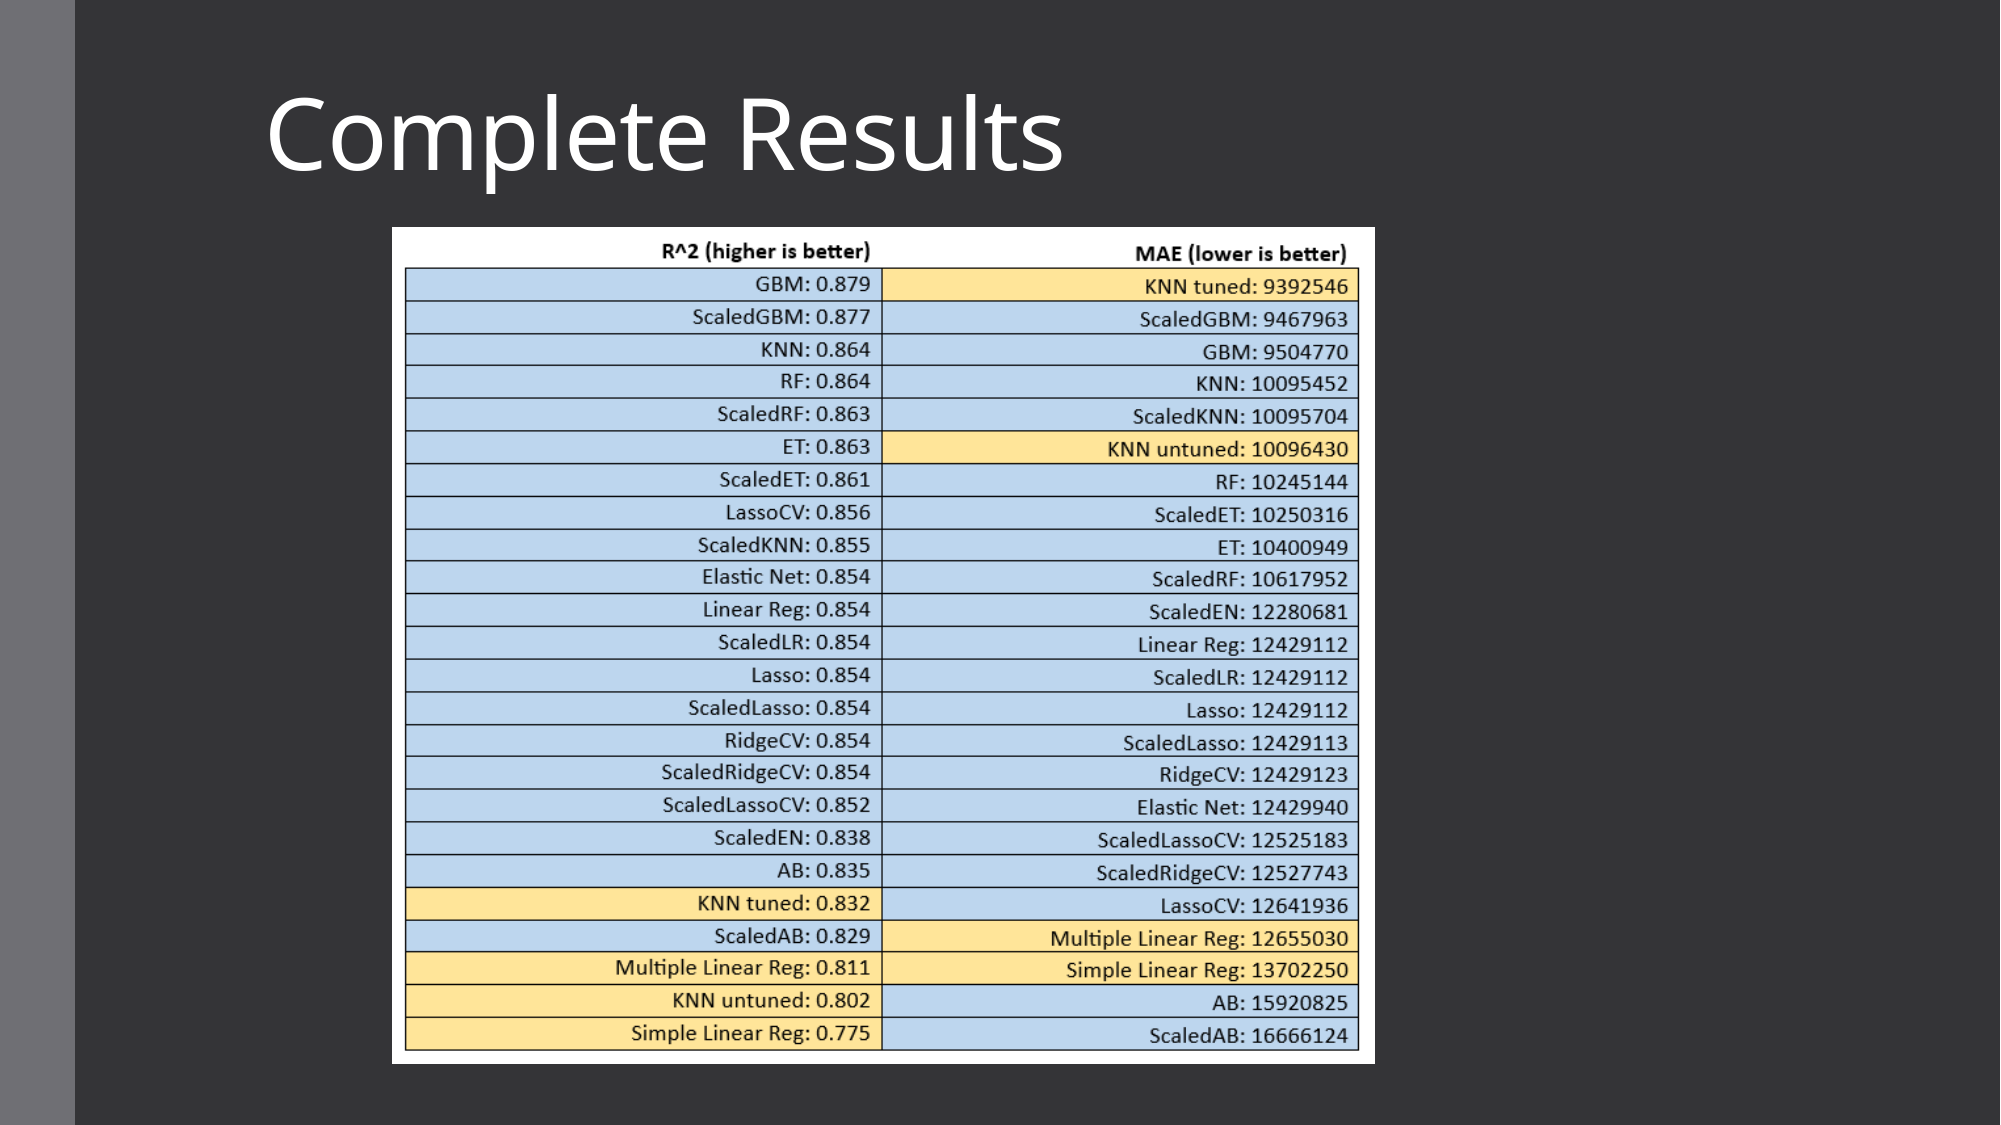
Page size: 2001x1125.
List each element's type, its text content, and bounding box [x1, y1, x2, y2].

title Complete Results [249, 32, 1750, 199]
picture [392, 226, 1375, 1064]
